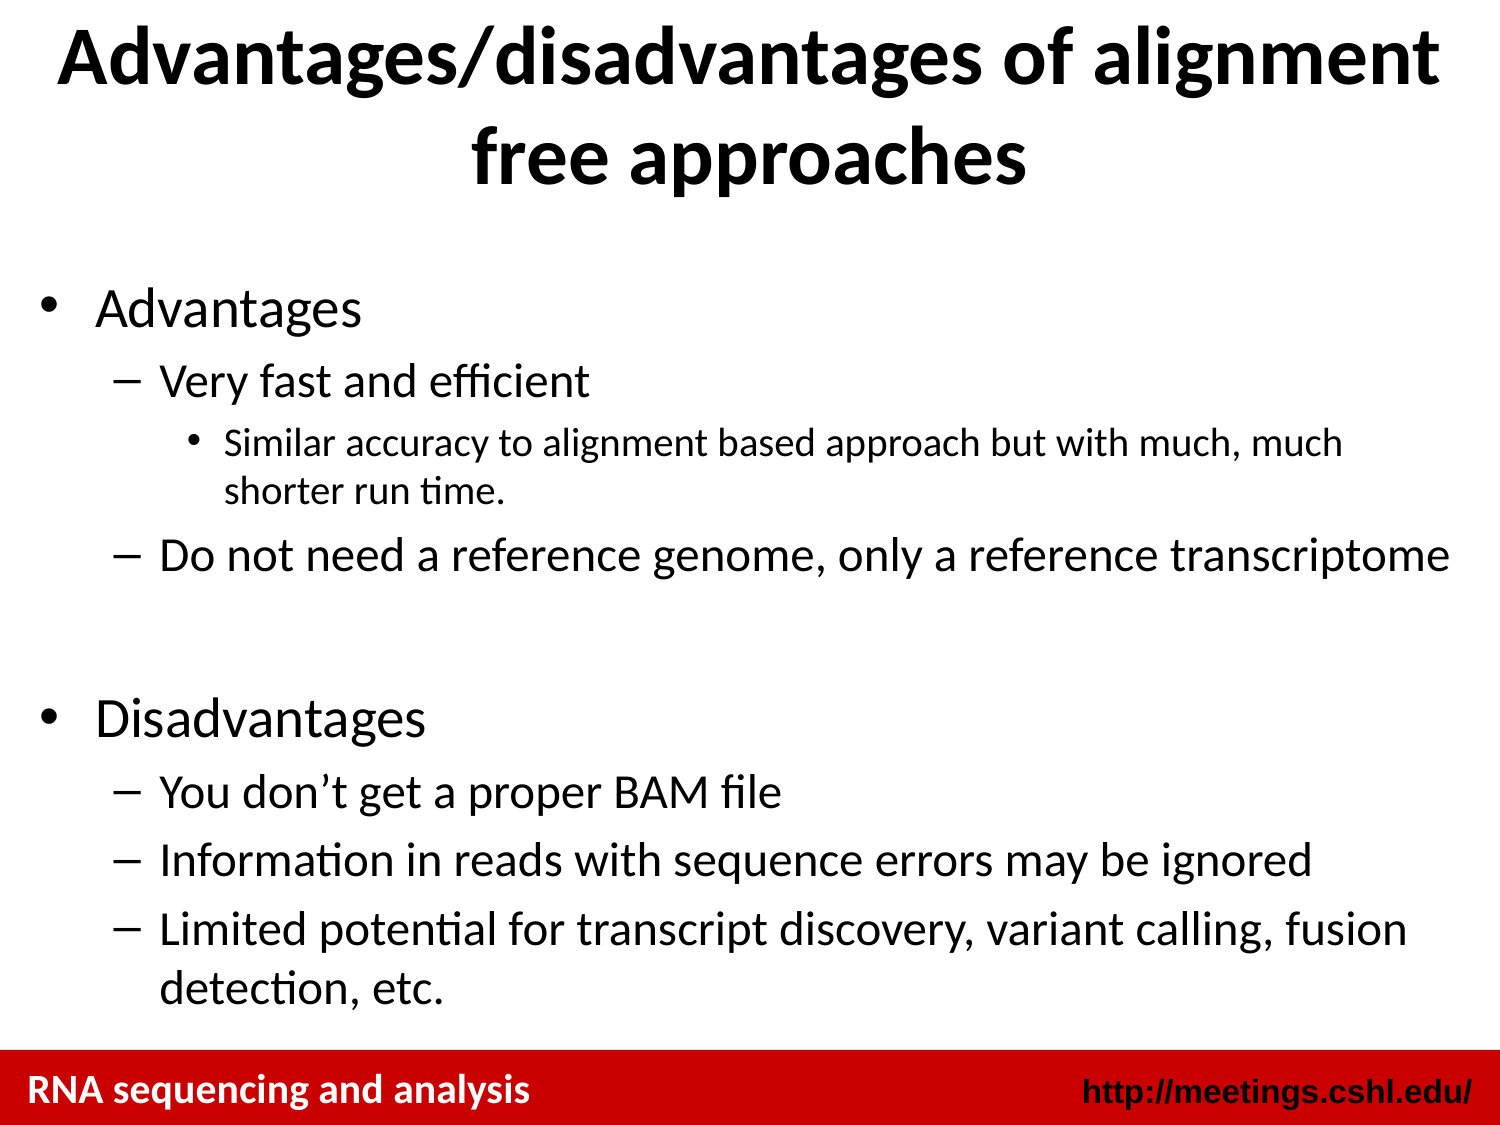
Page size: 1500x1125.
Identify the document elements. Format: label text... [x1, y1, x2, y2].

list Advantages Very fast and efficient Similar accuracy to alignment based approach but with much, much shorter run time. Do not need a reference genome, only a reference transcriptome Disadvantages You don’t get a proper BAM file Information in reads with sequence errors may be ignored Limited potential for transcript discovery, variant calling, fusion detection, etc. [24, 262, 1475, 1038]
title Advantages/disadvantages of alignment free approaches [24, 7, 1475, 195]
